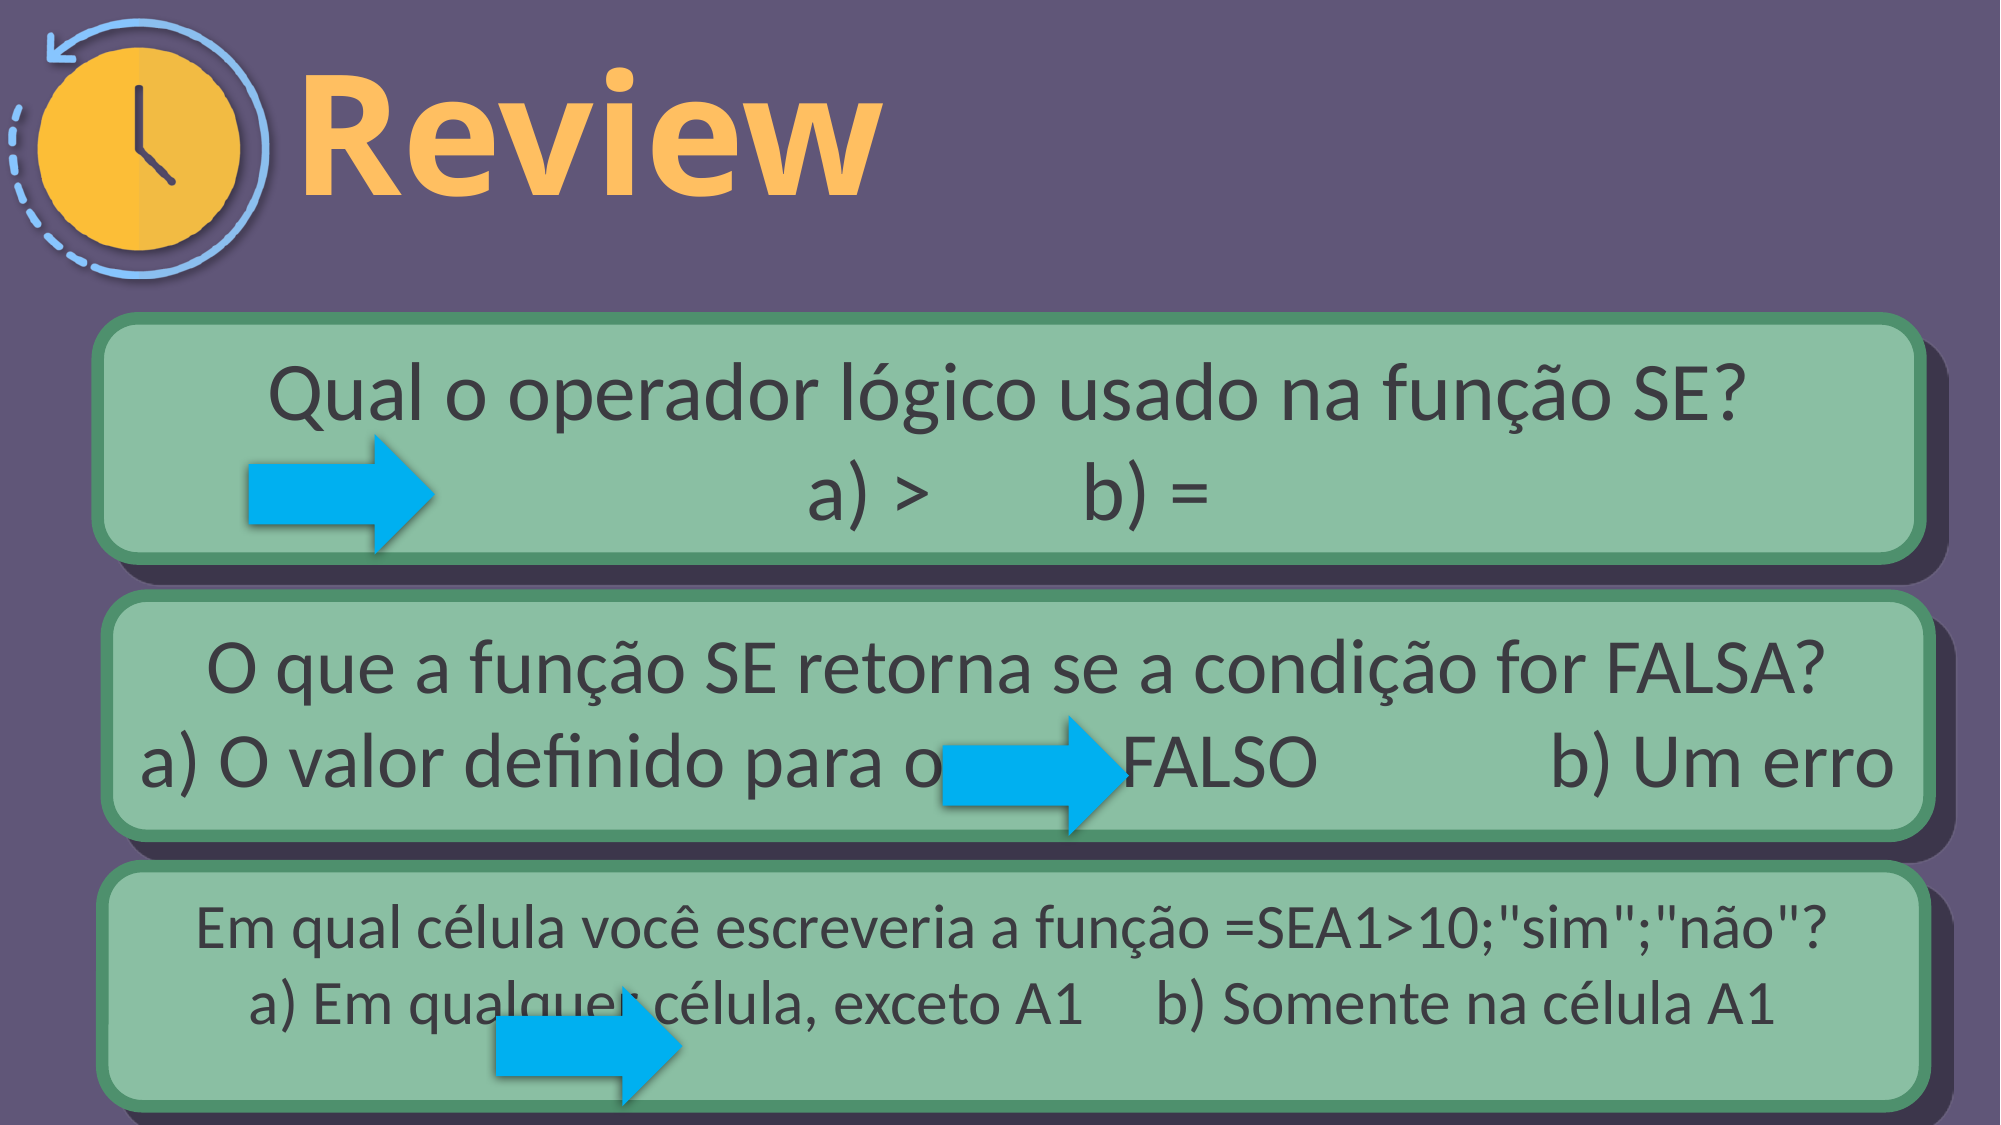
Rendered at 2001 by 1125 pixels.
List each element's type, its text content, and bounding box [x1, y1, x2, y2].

picture [0, 0, 304, 495]
text_box [496, 985, 683, 1107]
text_box [942, 715, 1129, 836]
text_box Review [313, 19, 902, 278]
text_box [248, 434, 435, 555]
text_box Qual o operador lógico usado na função SE? a) > b) = [97, 318, 1921, 559]
text_box Em qual célula você escreveria a função =SEA1>10;"sim";"não"? a) Em qualquer célula, exceto A1 b) Somente na célula A1 [102, 866, 1926, 1107]
text_box O que a função SE retorna se a condição for FALSA? a) O valor definido para o caso FALSO b) Um erro [106, 595, 1930, 836]
